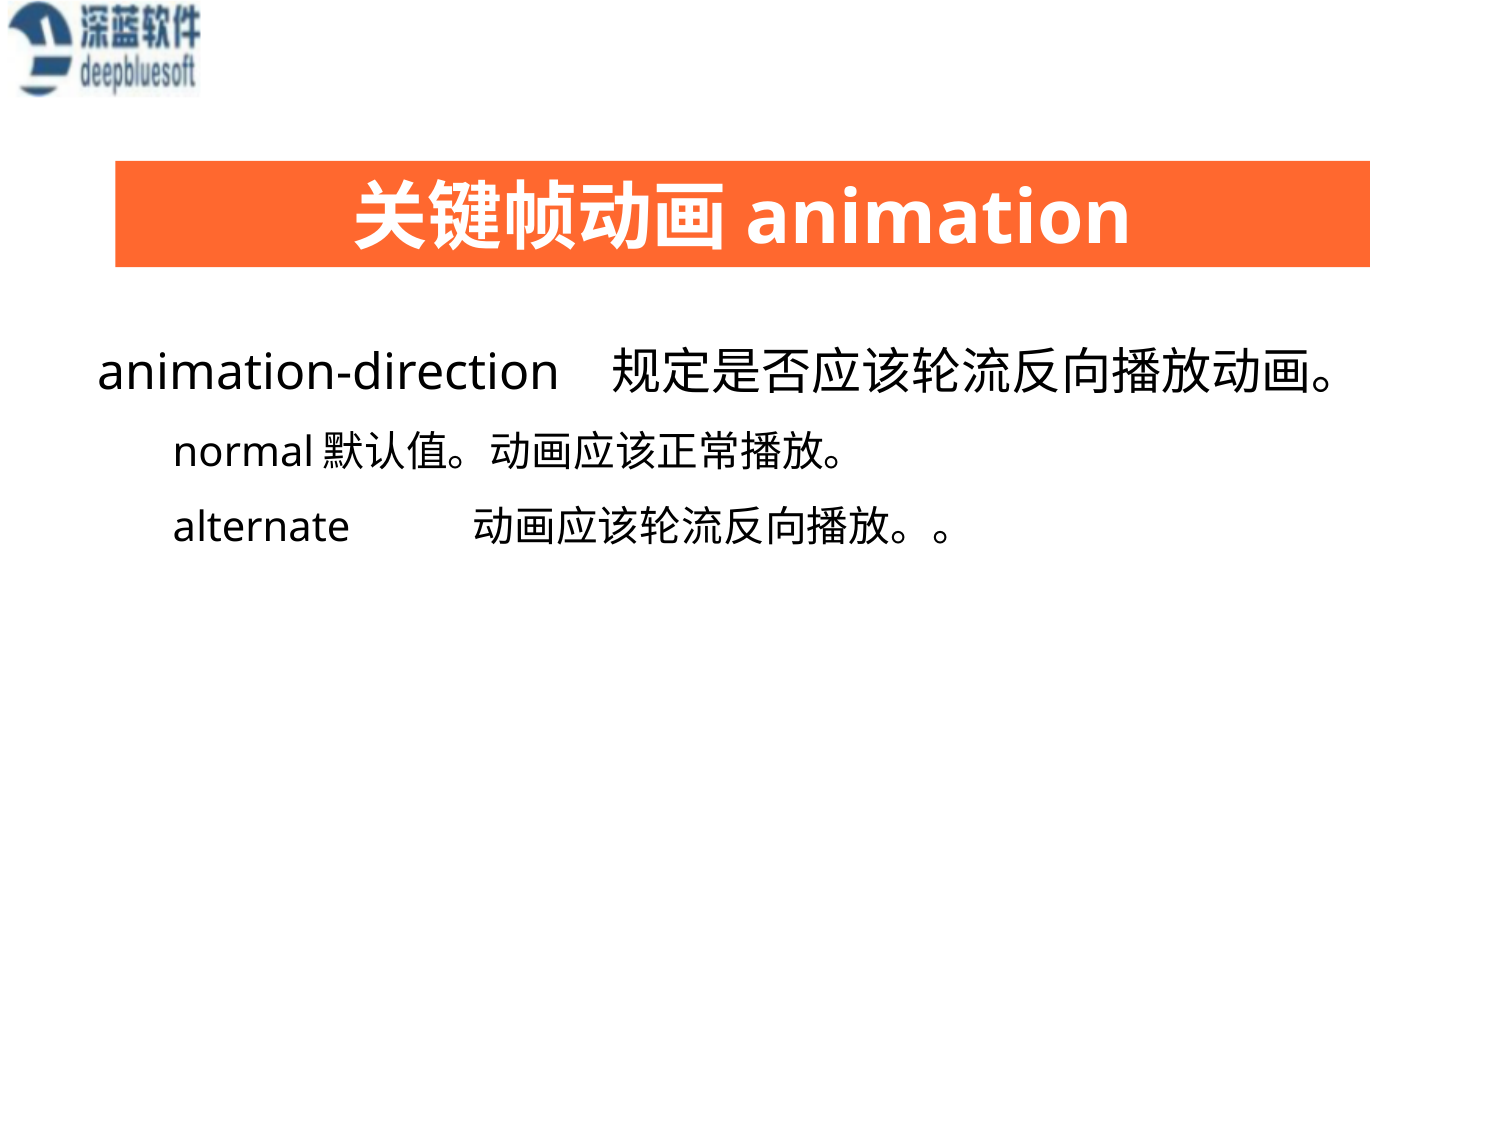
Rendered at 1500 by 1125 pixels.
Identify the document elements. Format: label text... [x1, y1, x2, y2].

picture [5, 0, 207, 99]
text_box [113, 159, 1372, 269]
text_box 关键帧动画animation [175, 160, 1310, 266]
text_box animation-direction 规定是否应该轮流反向播放动画。 normal 默认值。动画应该正常播放。 alternate 动画应该轮流反向播放。。 [82, 302, 1371, 558]
